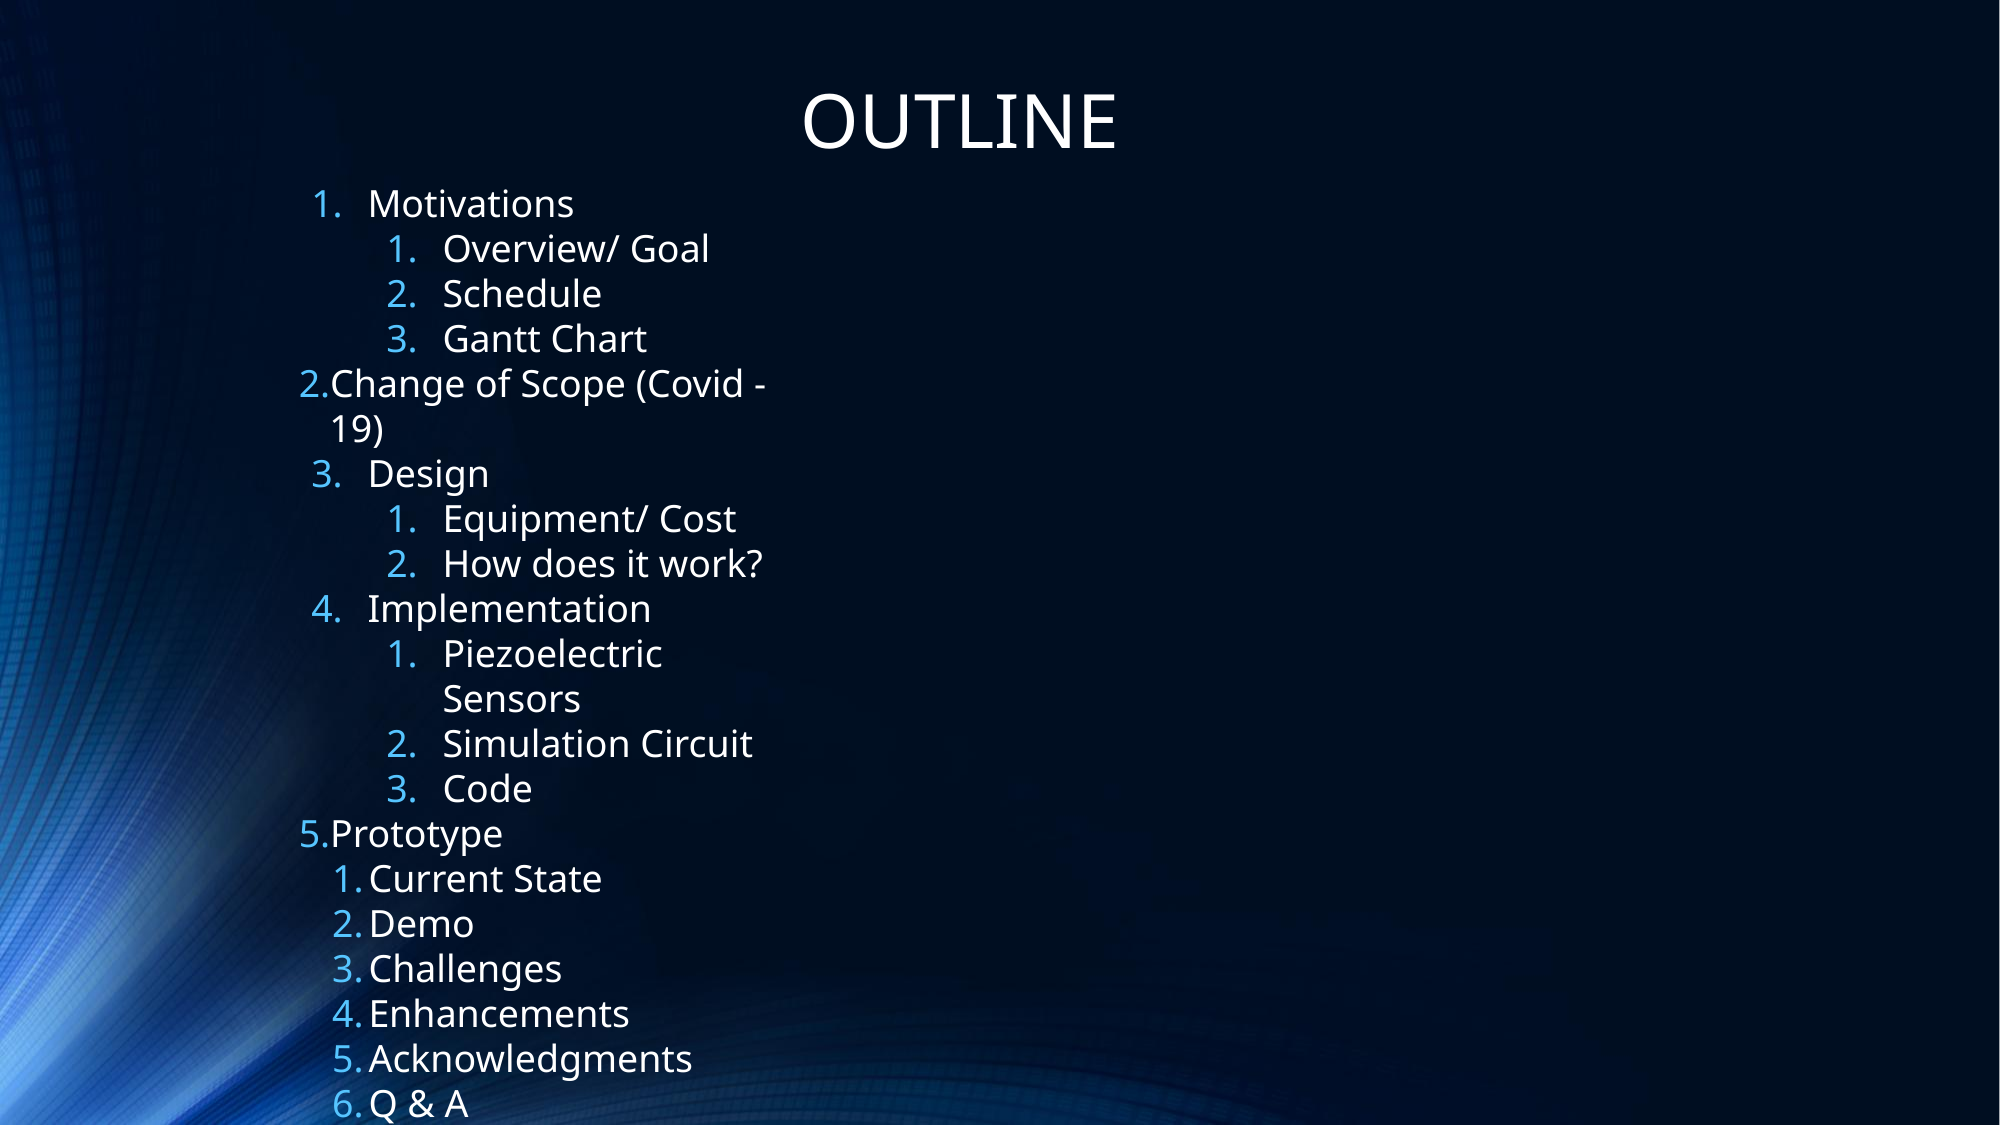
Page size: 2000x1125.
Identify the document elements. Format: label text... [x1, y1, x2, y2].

title OUTLINE [785, 53, 1214, 173]
list Motivations Overview/ Goal Schedule Gantt Chart Change of Scope (Covid -19) Design Equipment/ Cost How does it work? Implementation Piezoelectric Sensors Simulation Circuit Code Prototype Current State Demo Challenges Enhancements Acknowledgments Q & A [277, 172, 813, 1098]
picture [0, 0, 2000, 1125]
